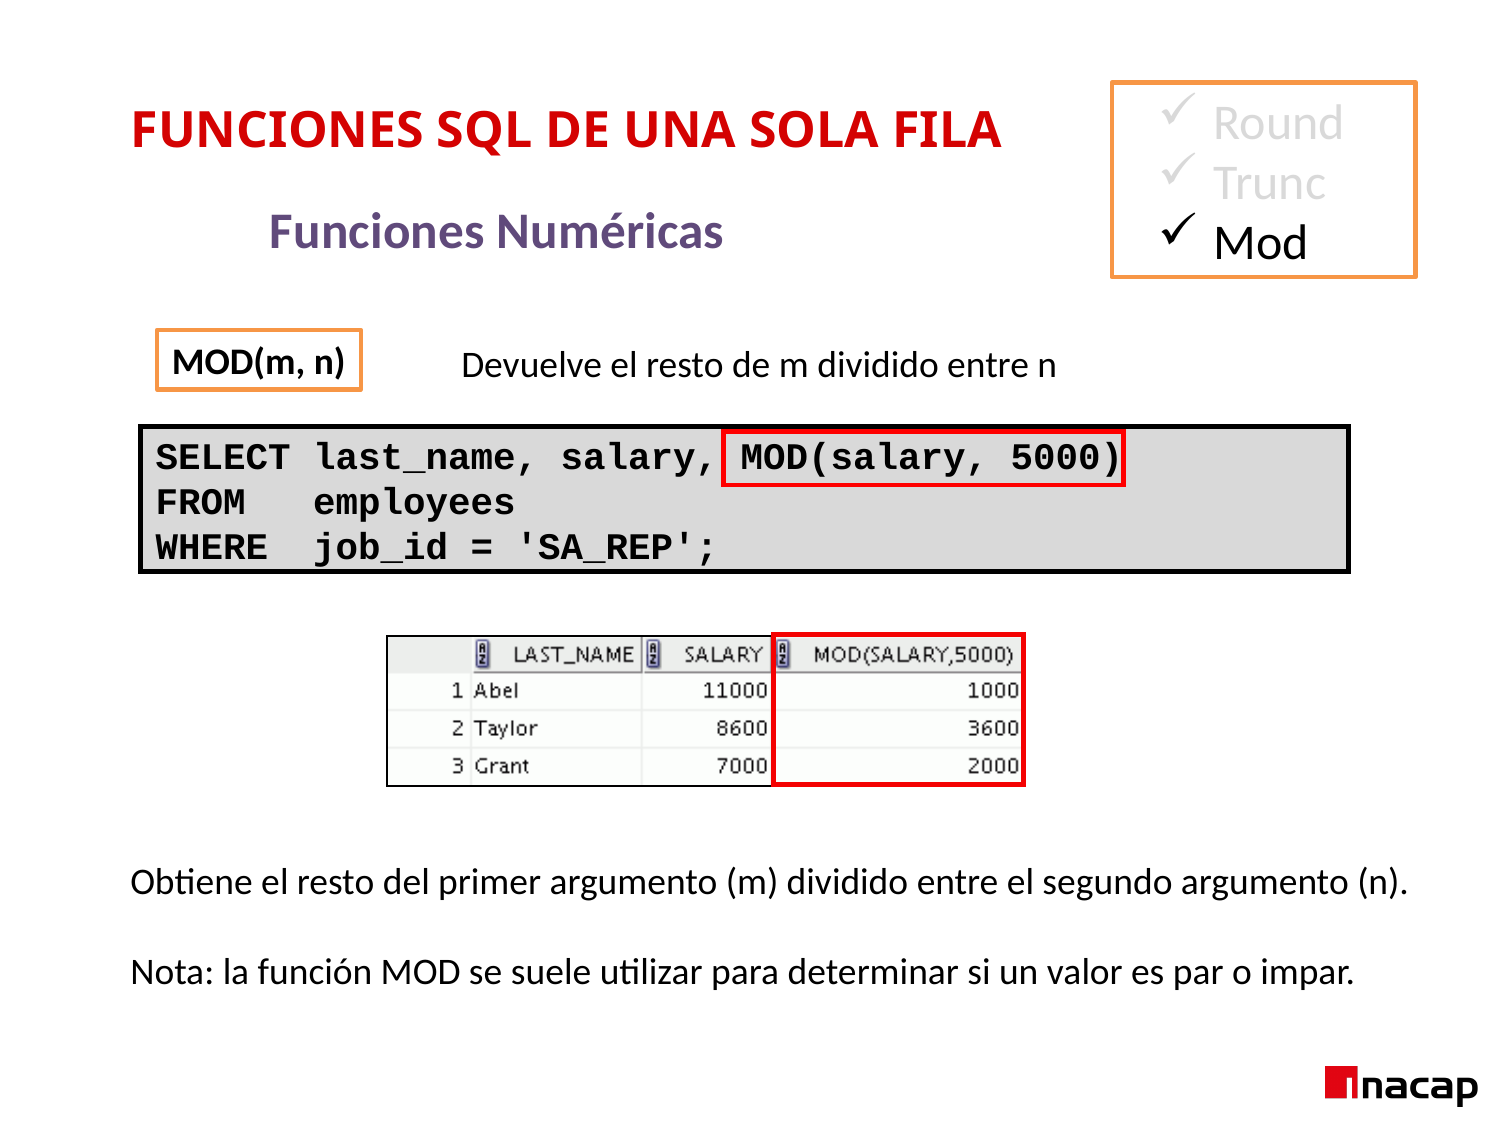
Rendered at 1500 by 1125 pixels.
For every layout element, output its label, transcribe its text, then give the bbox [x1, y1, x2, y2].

picture [387, 636, 1025, 786]
text_box Funciones Numéricas [254, 188, 903, 268]
text_box SELECT last_name, salary, MOD(salary, 5000) FROM employees WHERE job_id = 'SA_REP'; [140, 426, 1349, 572]
text_box [723, 431, 1124, 485]
title FUNCIONES SQL DE UNA SOLA FILA [115, 74, 1304, 181]
picture [1325, 1065, 1478, 1108]
text_box Devuelve el resto de m dividido entre n [446, 332, 1073, 393]
text_box Obtiene el resto del primer argumento (m) dividido entre el segundo argumento (n). Nota: la función MOD se suele utilizar para determinar si un valor es par o impar. [115, 849, 1451, 1000]
text_box MOD(m, n) [155, 328, 363, 392]
text_box Round Trunc Mod [1110, 80, 1418, 279]
